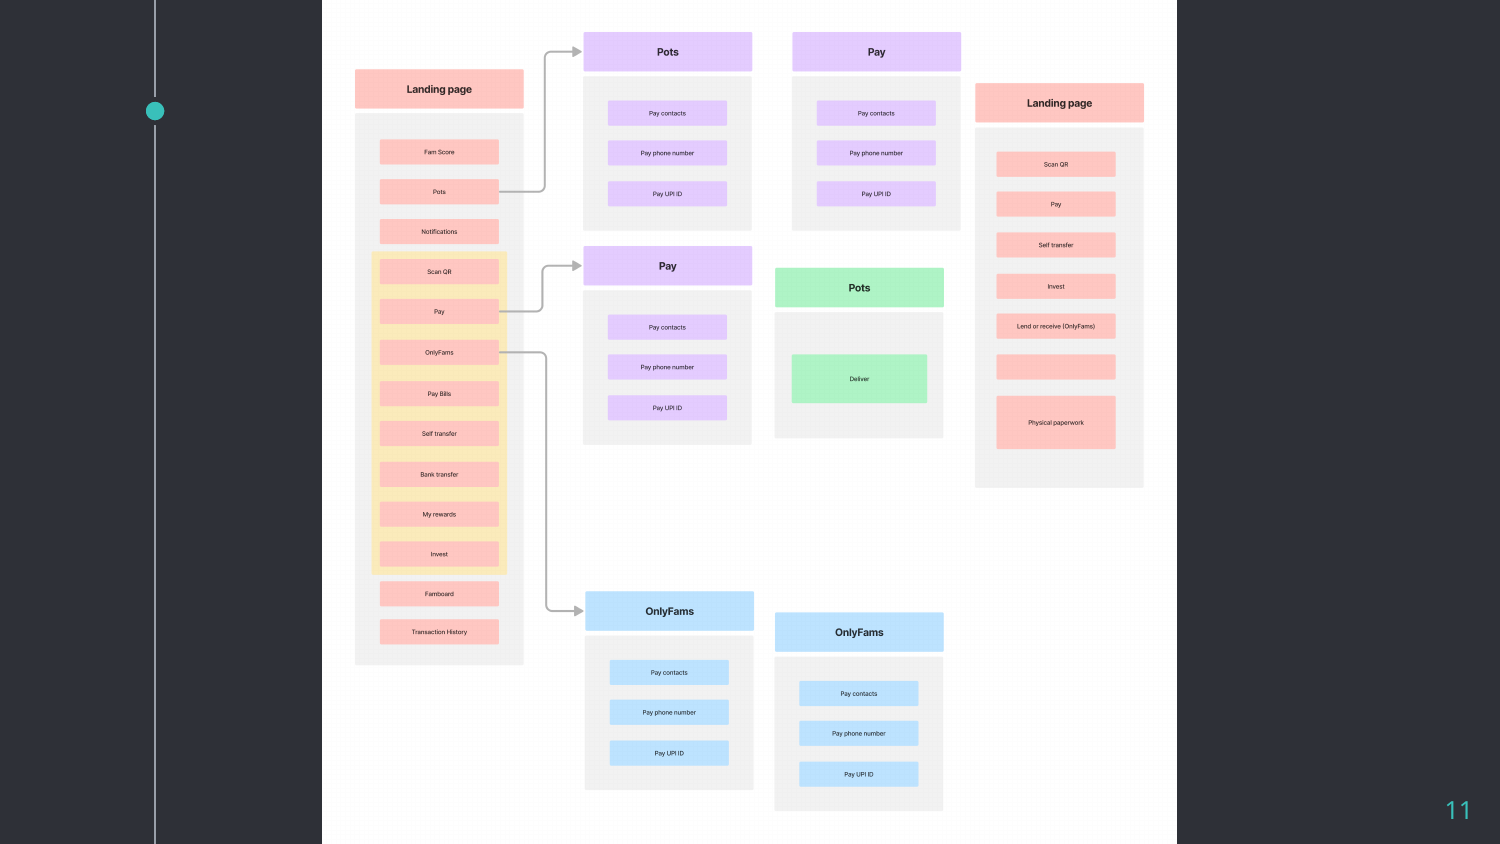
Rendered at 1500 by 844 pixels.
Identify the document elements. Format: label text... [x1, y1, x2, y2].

slide_number 11 [1398, 779, 1489, 832]
picture [322, 0, 1178, 844]
